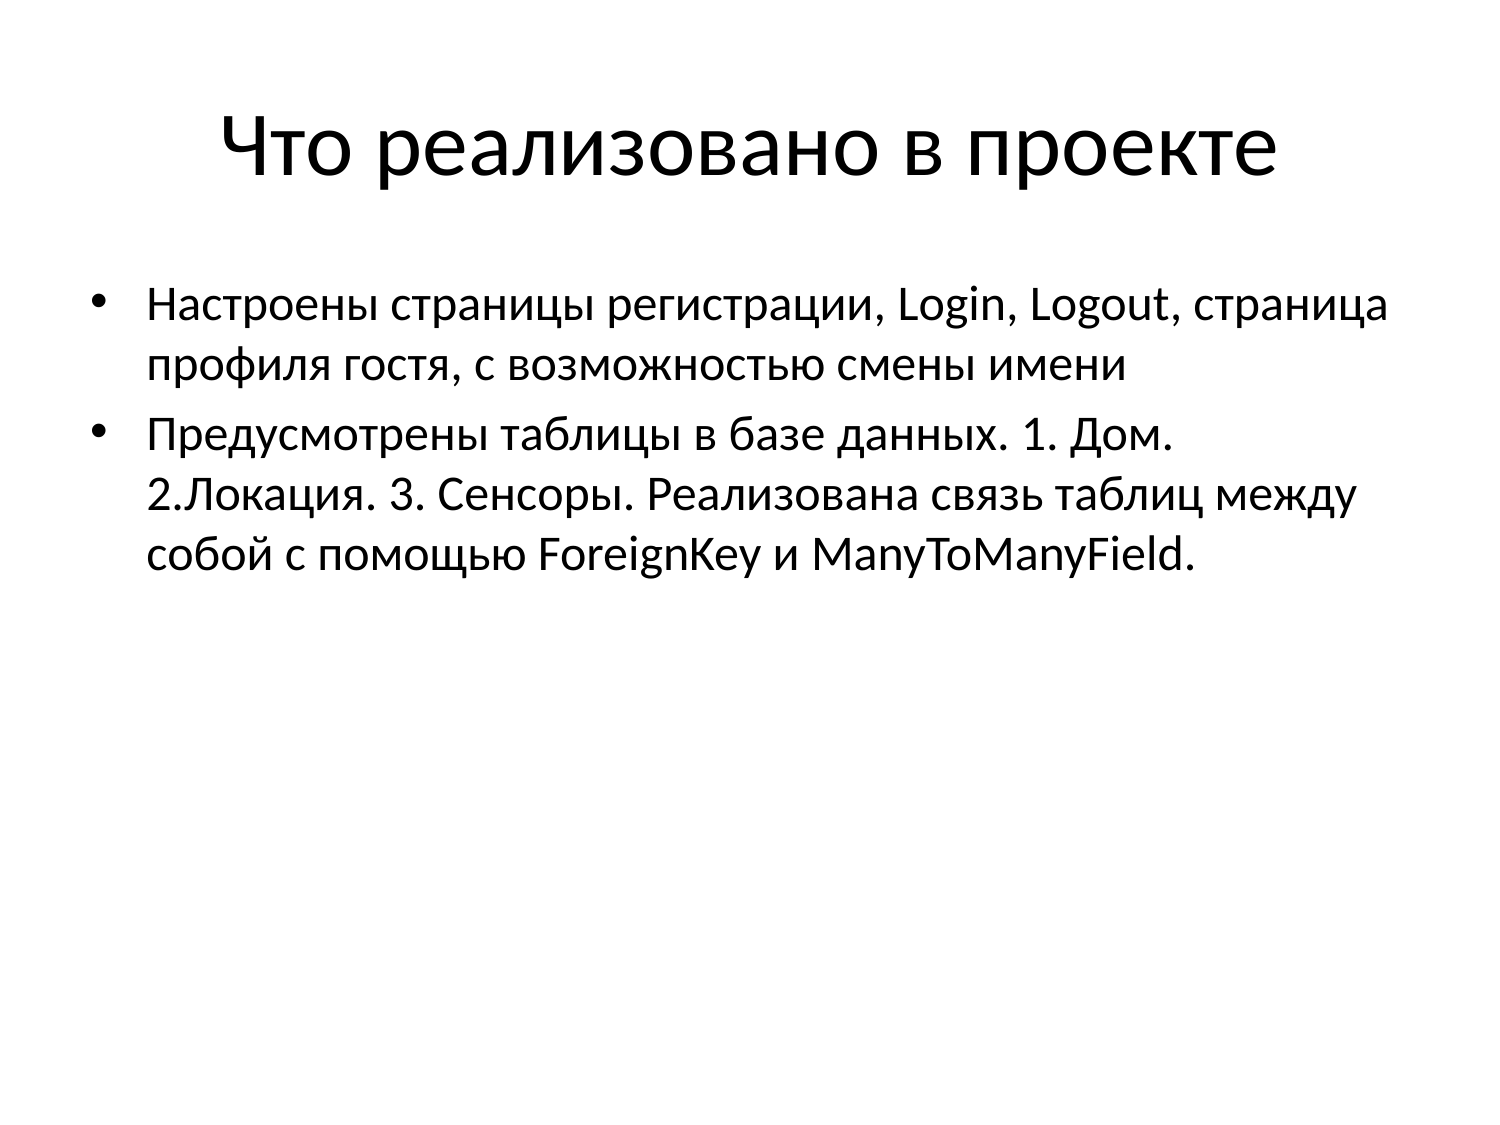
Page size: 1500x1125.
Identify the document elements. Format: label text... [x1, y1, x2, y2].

title Что реализовано в проекте [75, 45, 1425, 233]
list Настроены страницы регистрации, Login, Logout, страница профиля гостя, с возможностью смены имени Предусмотрены таблицы в базе данных. 1. Дом. 2.Локация. 3. Сенсоры. Реализована связь таблиц между собой с помощью ForeignKey и ManyToManyField. [75, 262, 1425, 1005]
